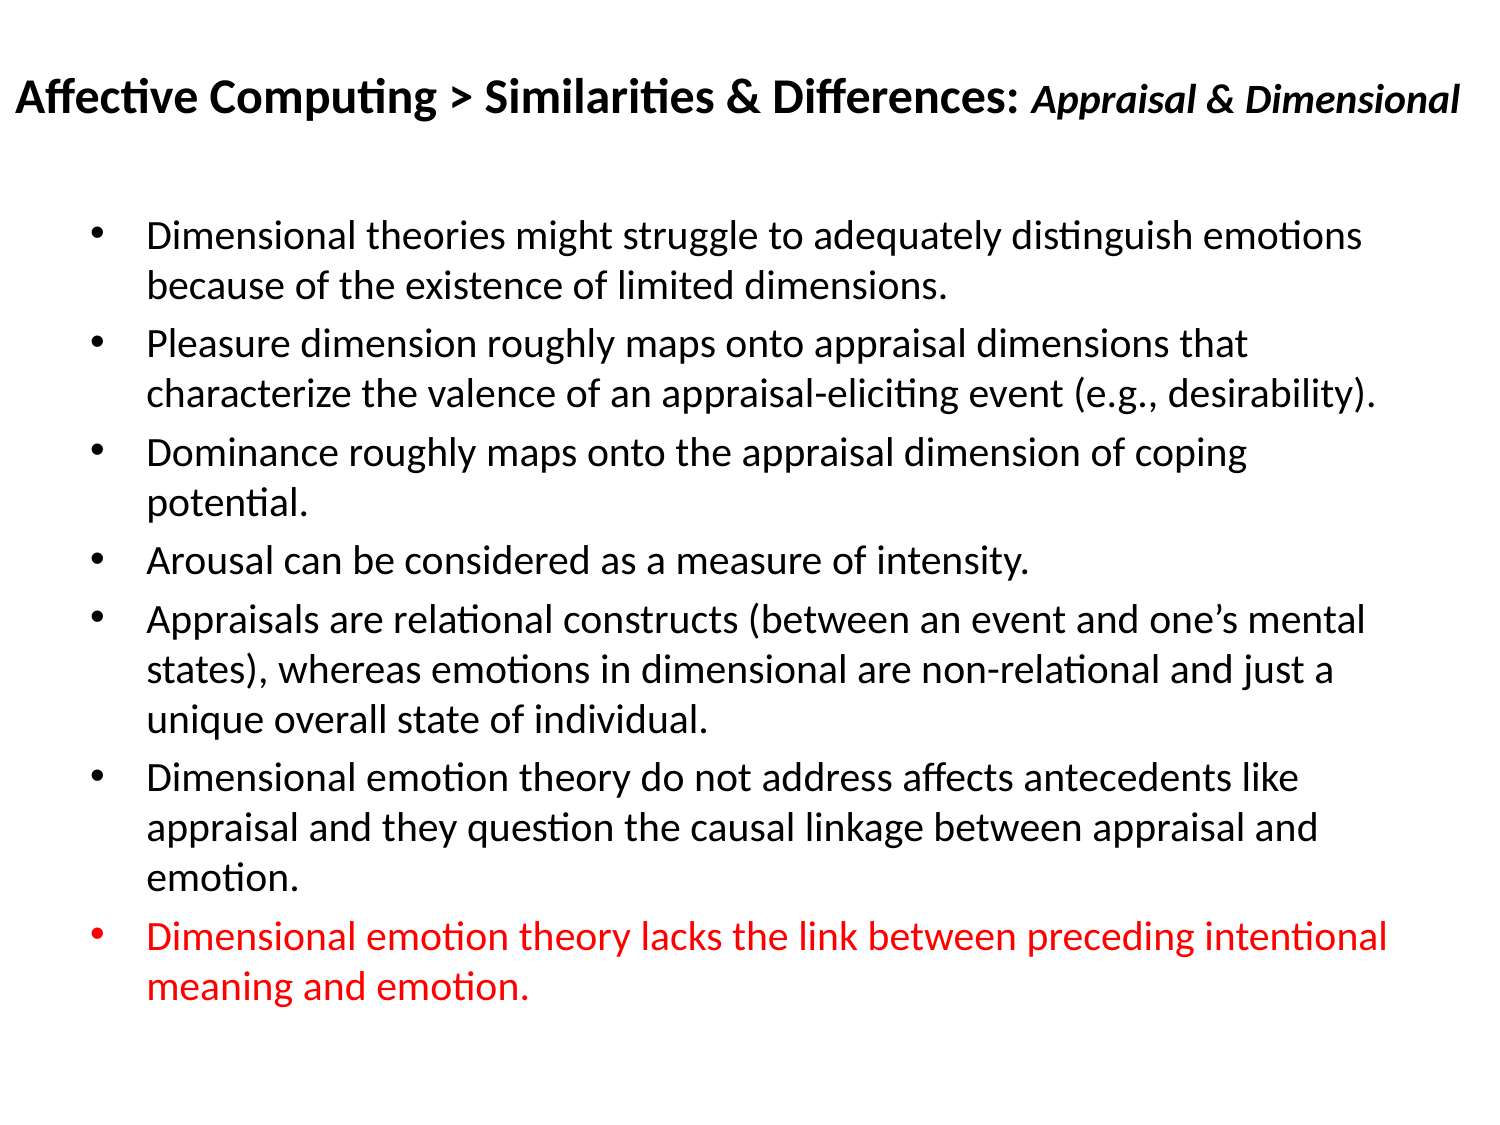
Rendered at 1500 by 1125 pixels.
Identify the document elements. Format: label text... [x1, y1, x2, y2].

text_box Affective Computing > Similarities & Differences: Appraisal & Dimensional [0, 0, 1500, 188]
text_box Dimensional theories might struggle to adequately distinguish emotions because of the existence of limited dimensions. Pleasure dimension roughly maps onto appraisal dimensions that characterize the valence of an appraisal-eliciting event (e.g., desirability). Dominance roughly maps onto the appraisal dimension of coping potential. Arousal can be considered as a measure of intensity. Appraisals are relational constructs (between an event and one’s mental states), whereas emotions in dimensional are non-relational and just a unique overall state of individual. Dimensional emotion theory do not address affects antecedents like appraisal and they question the causal linkage between appraisal and emotion. Dimensional emotion theory lacks the link between preceding intentional meaning and emotion. [74, 200, 1422, 1050]
